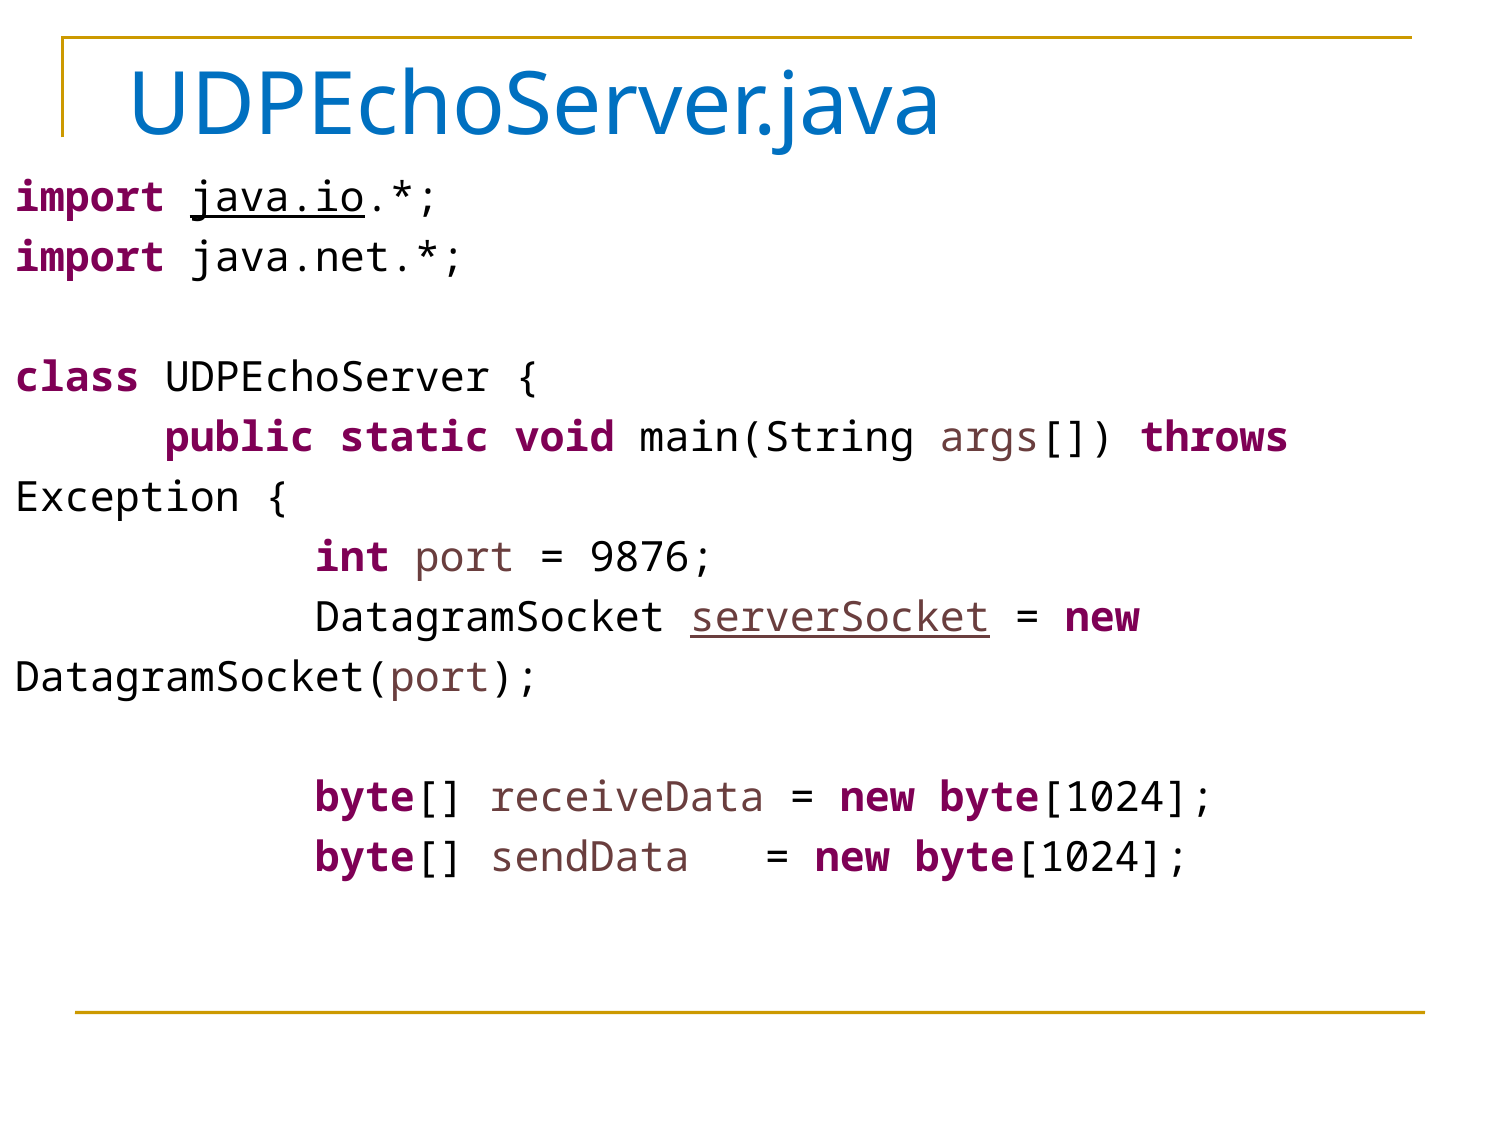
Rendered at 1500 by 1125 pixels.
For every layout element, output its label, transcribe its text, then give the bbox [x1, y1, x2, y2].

title UDPEchoServer.java [125, 44, 1100, 158]
text_box import java.io.*; import java.net.*; class UDPEchoServer { public static void main(String args[]) throws Exception { int port = 9876; DatagramSocket serverSocket = new DatagramSocket(port); byte[] receiveData = new byte[1024]; byte[] sendData = new byte[1024]; [14, 158, 1478, 880]
